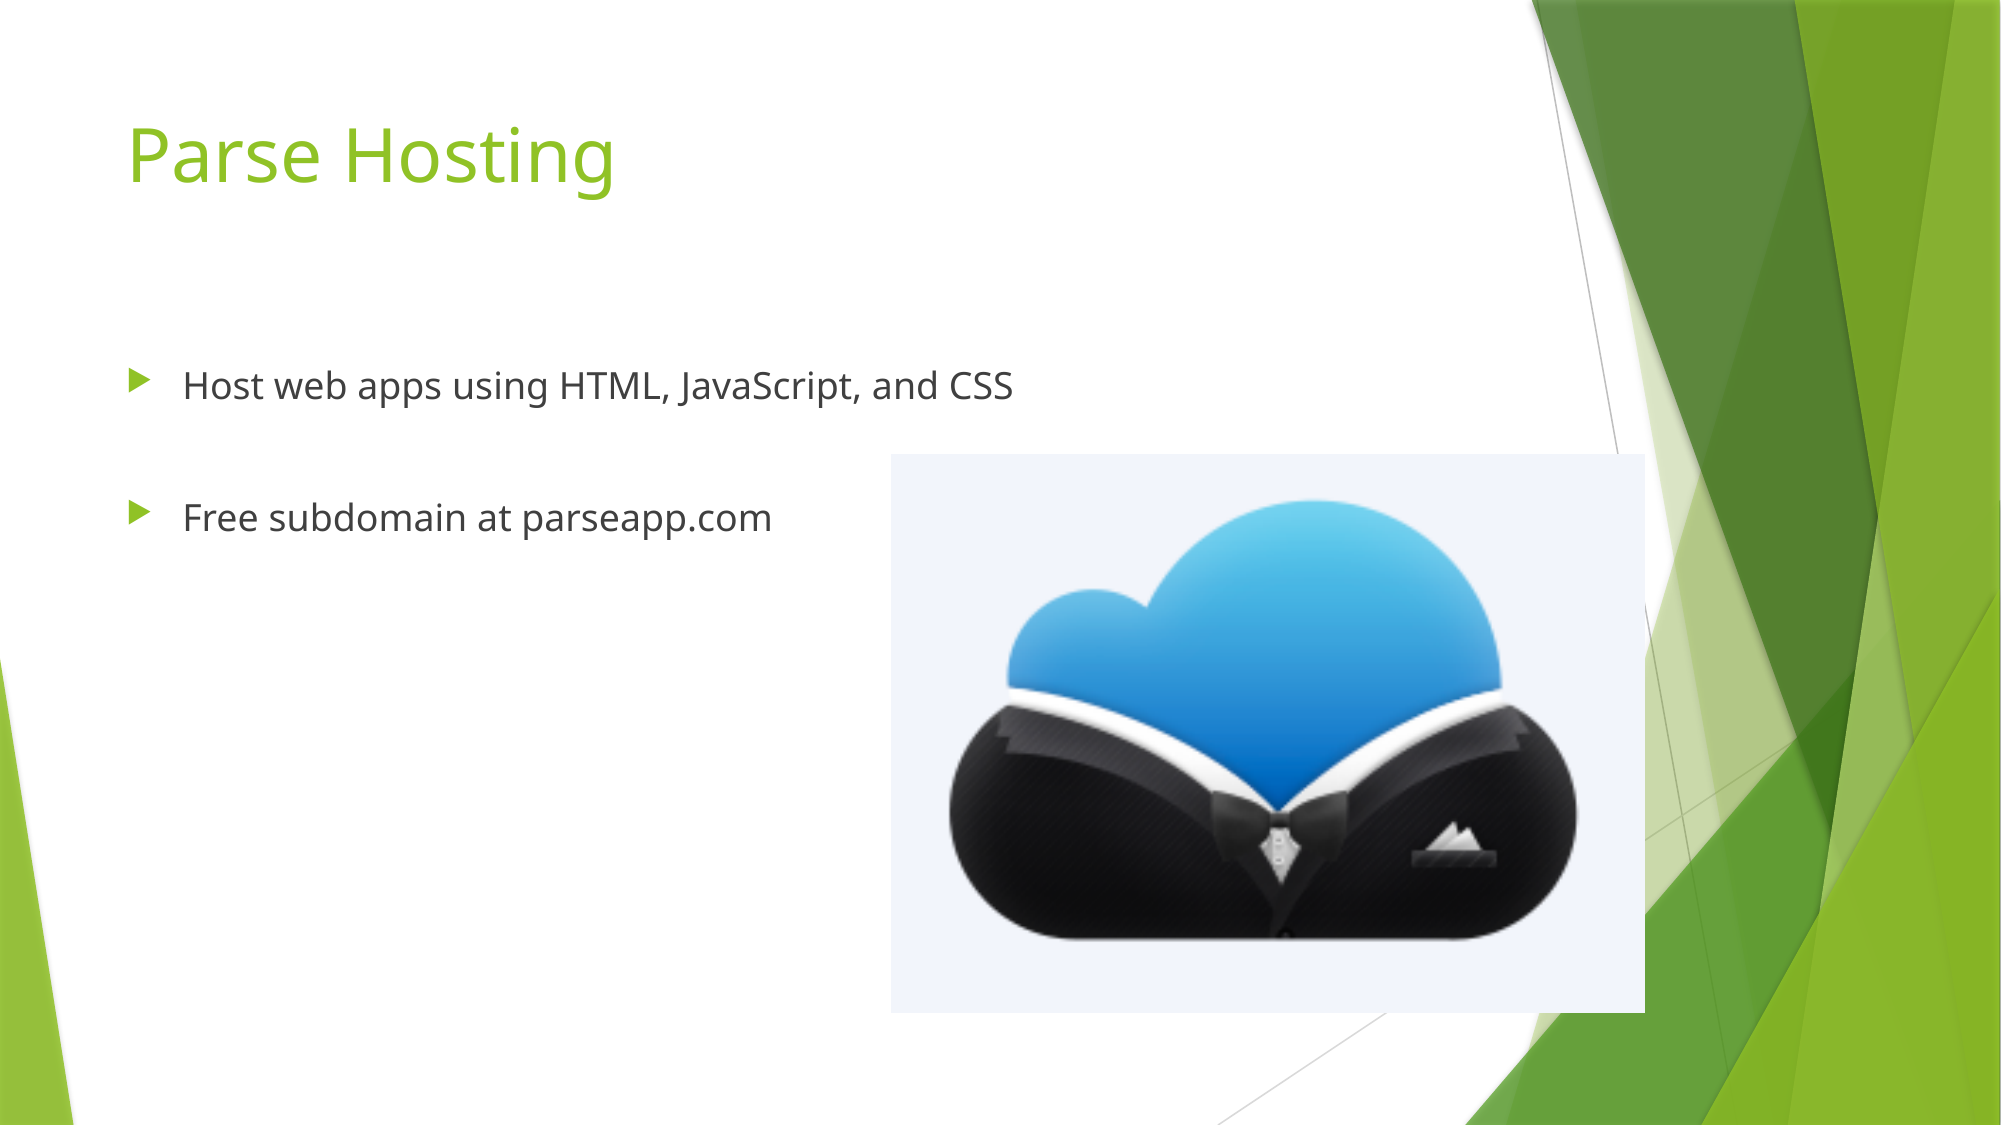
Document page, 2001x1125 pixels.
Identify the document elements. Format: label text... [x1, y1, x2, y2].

picture [890, 454, 1645, 1013]
title Parse Hosting [111, 99, 1522, 317]
list Host web apps using HTML, JavaScript, and CSS Free subdomain at parseapp.com [111, 354, 1522, 992]
